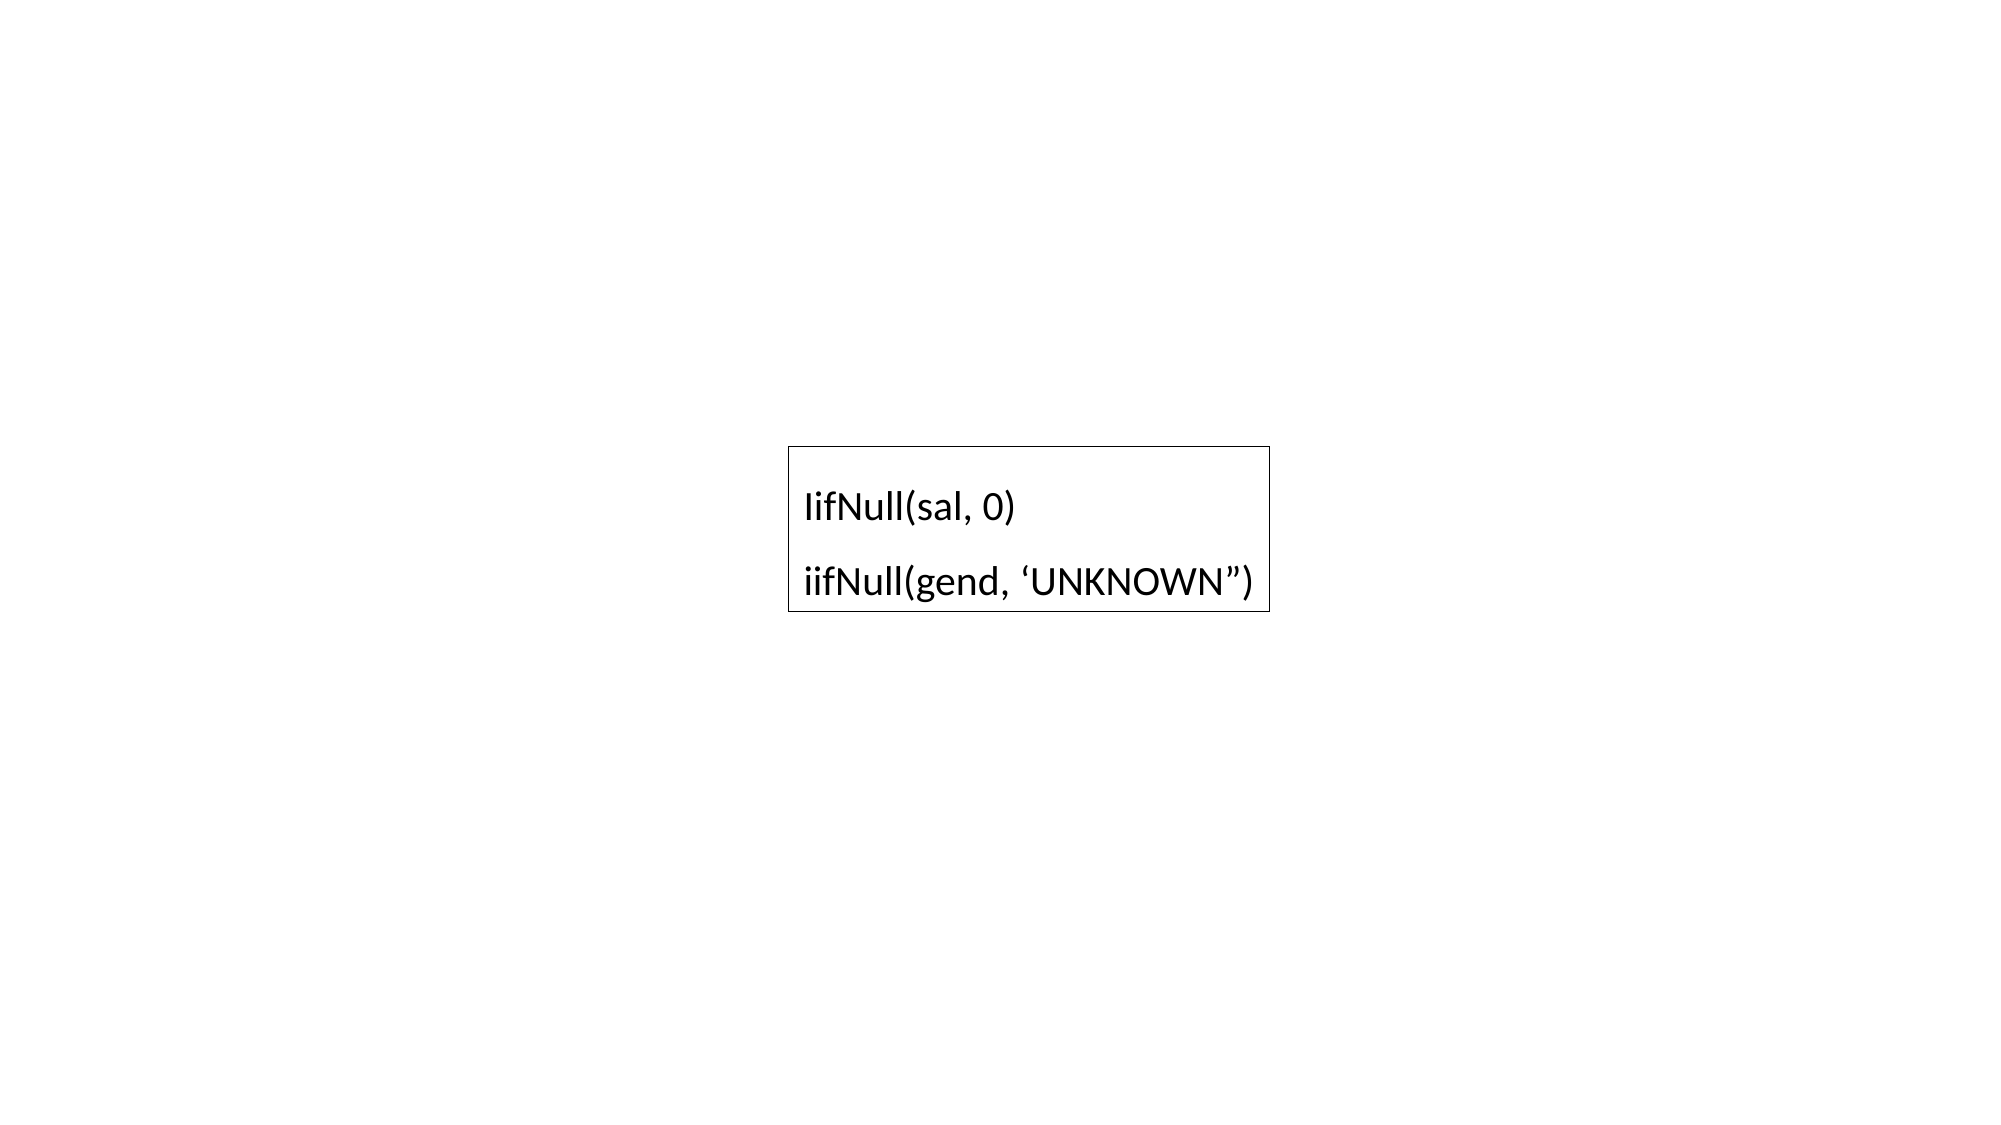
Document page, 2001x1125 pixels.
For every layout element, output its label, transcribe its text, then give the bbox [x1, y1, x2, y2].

text_box IifNull(sal, 0) iifNull(gend, ‘UNKNOWN”) [788, 446, 1270, 612]
